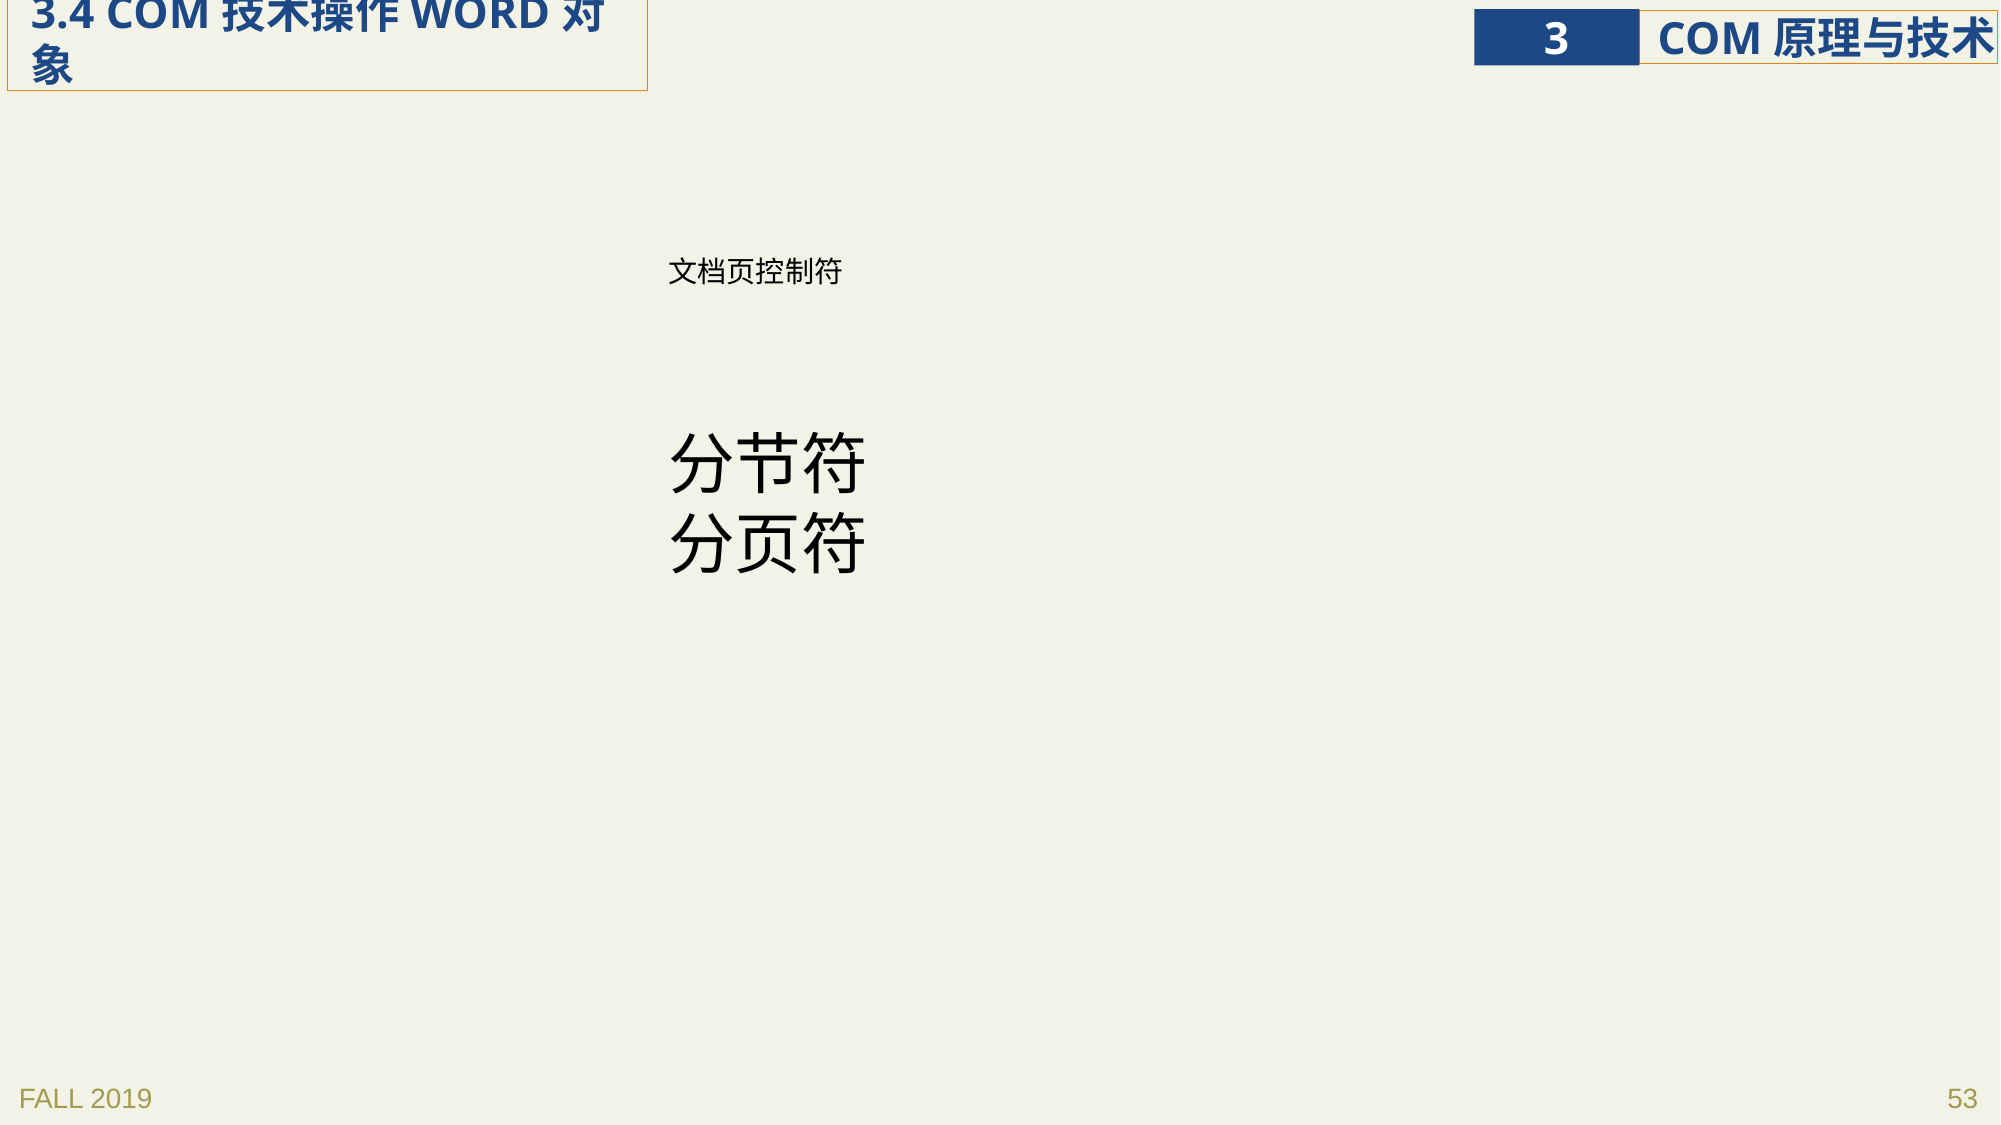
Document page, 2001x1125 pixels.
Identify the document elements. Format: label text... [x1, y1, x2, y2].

list 分节符 分页符 [656, 415, 1166, 655]
title 文档页控制符 [656, 208, 1420, 334]
